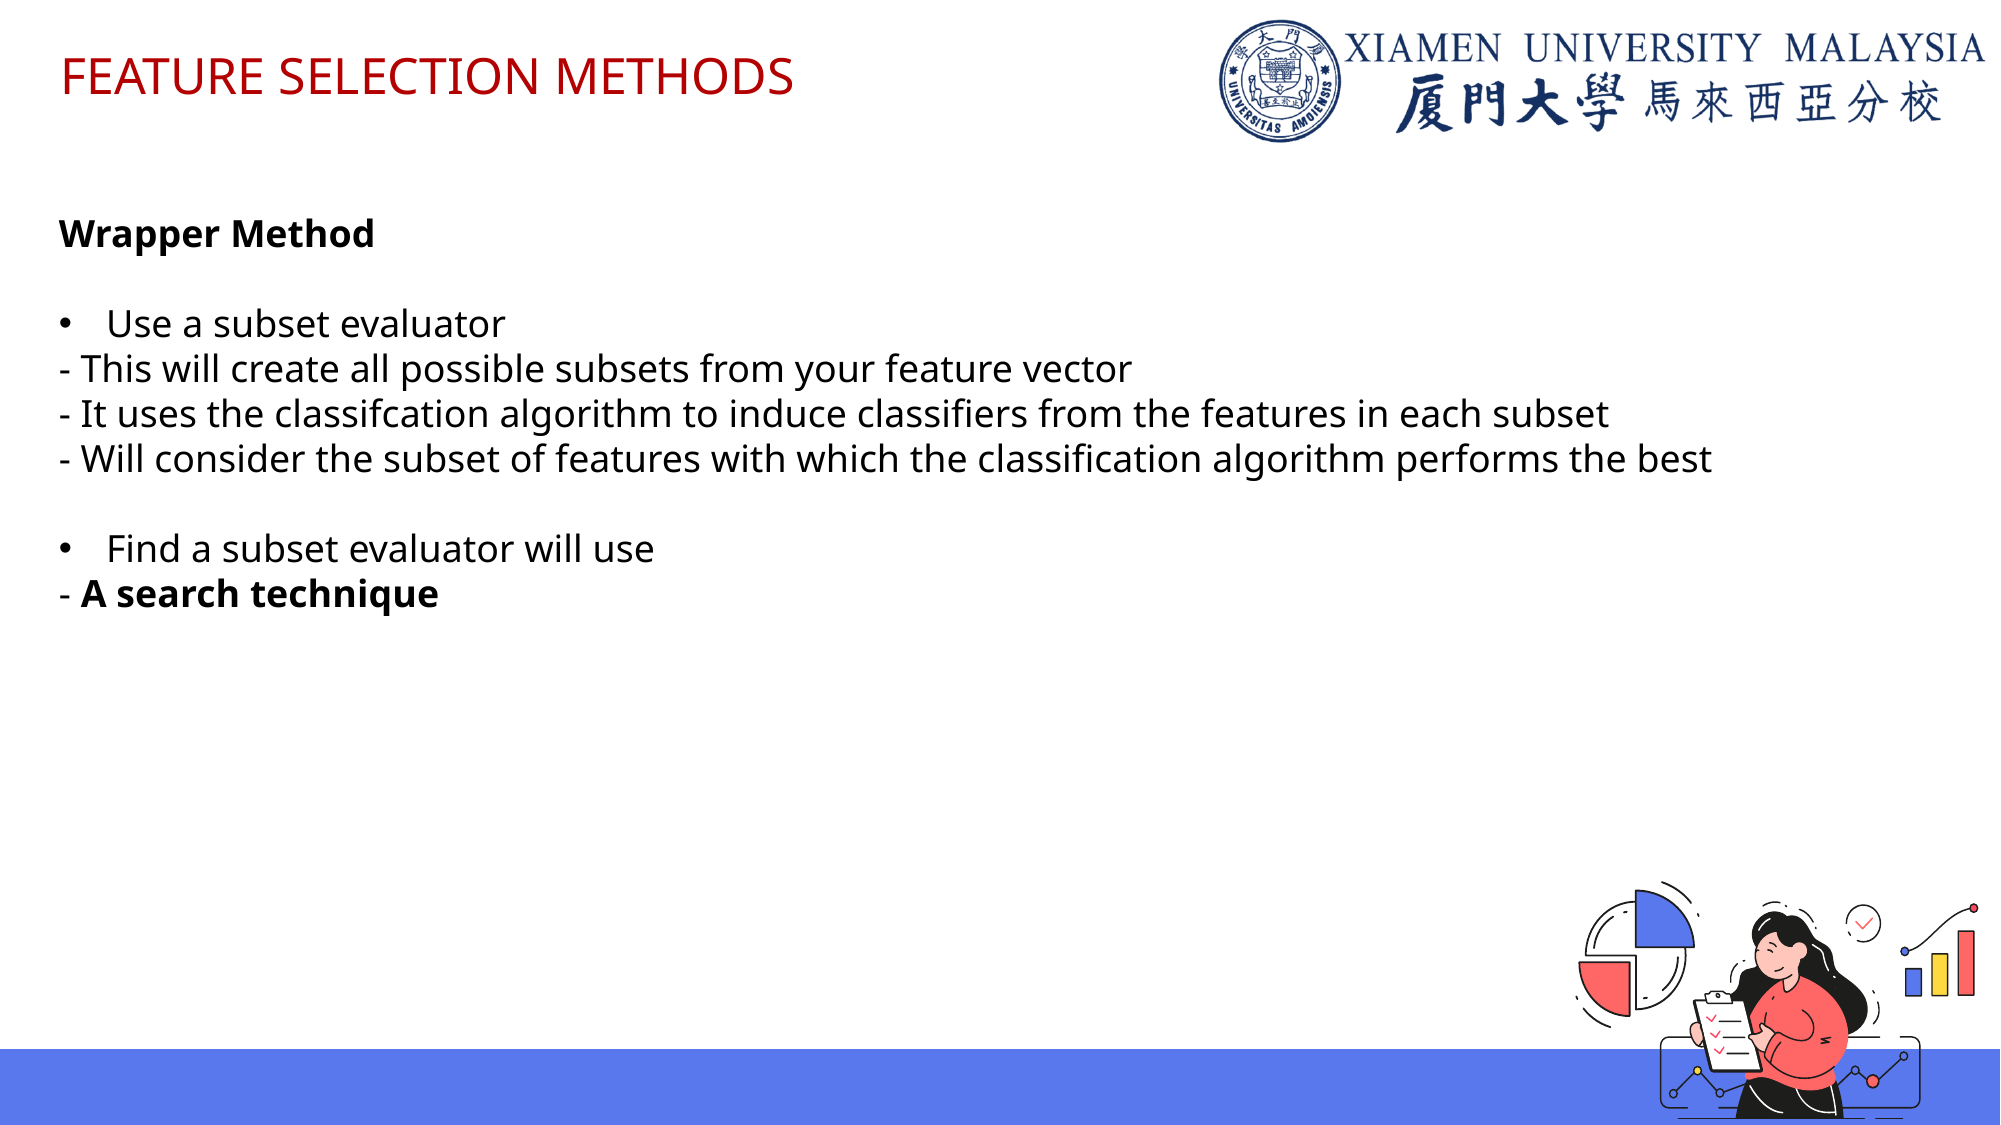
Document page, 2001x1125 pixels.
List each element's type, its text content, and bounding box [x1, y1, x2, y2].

text_box Wrapper Method Use a subset evaluator - This will create all possible subsets from your feature vector - It uses the classifcation algorithm to induce classifiers from the features in each subset - Will consider the subset of features with which the classification algorithm performs the best Find a subset evaluator will use - A search technique [44, 202, 1932, 668]
text_box FEATURE SELECTION METHODS [45, 36, 1195, 112]
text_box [1575, 881, 1979, 1120]
picture [1195, 0, 2000, 162]
text_box [0, 1048, 2000, 1125]
